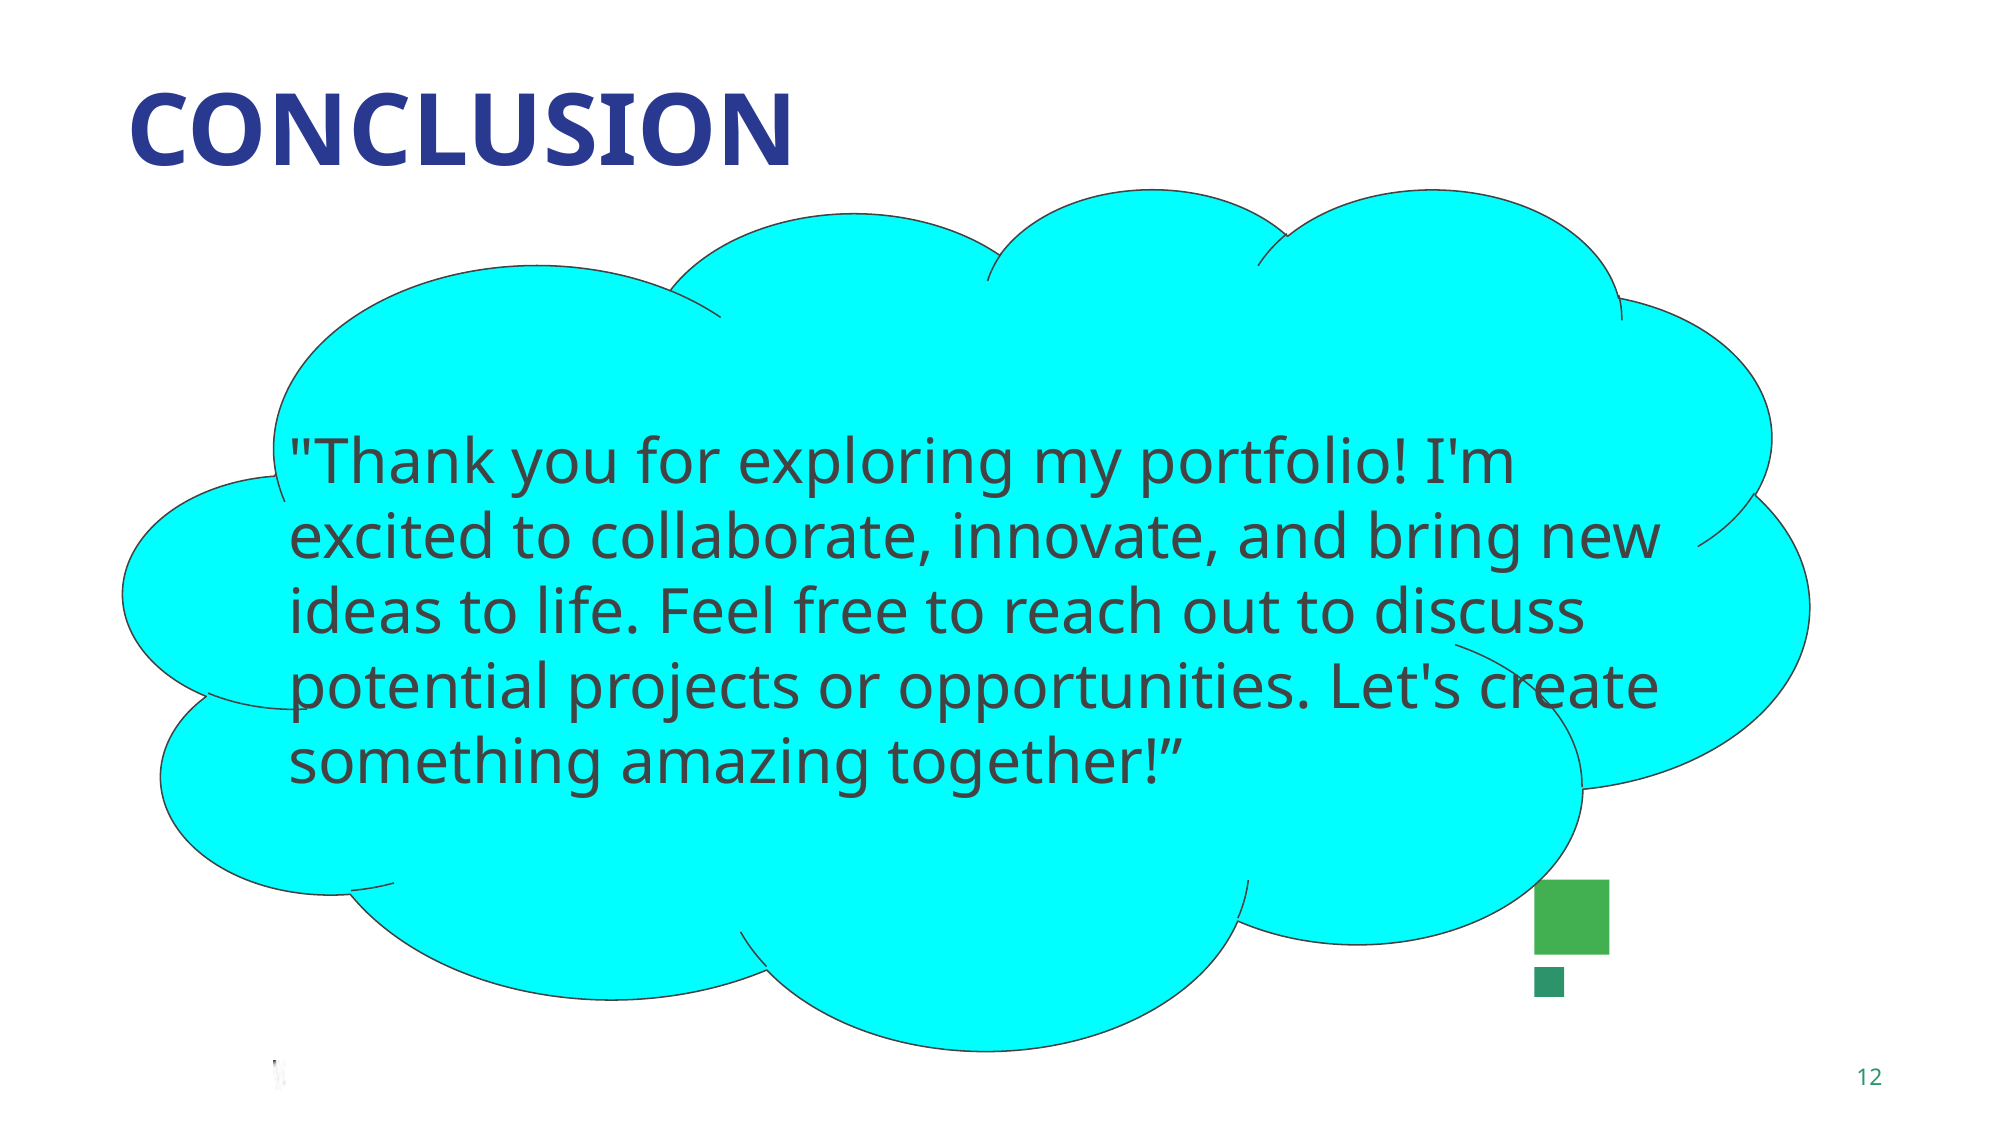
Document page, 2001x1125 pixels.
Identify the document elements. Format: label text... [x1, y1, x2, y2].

title CONCLUSION [123, 63, 875, 254]
text_box [1534, 967, 1565, 997]
text_box [335, 189, 1810, 763]
text_box [1534, 879, 1610, 955]
picture [273, 1060, 287, 1091]
text_box "Thank you for exploring my portfolio! I'm excited to collaborate, innovate, and bring new ideas to life. Feel free to reach out to discuss potential projects or opportunities. Let's create something amazing together!” [273, 331, 1686, 811]
text_box ‹#› [1849, 1061, 1888, 1095]
text_box [122, 476, 1581, 1052]
